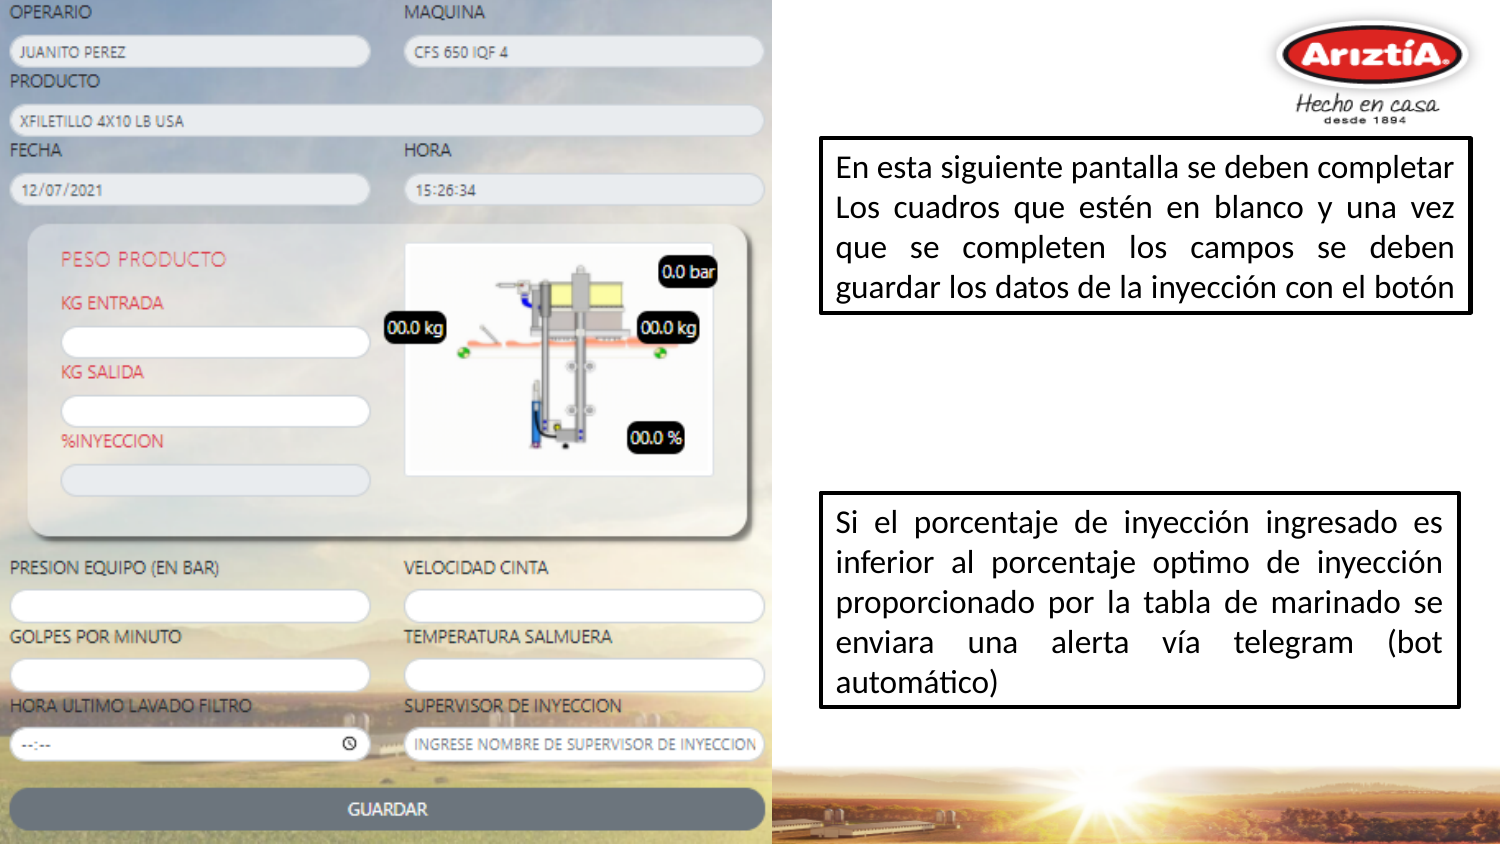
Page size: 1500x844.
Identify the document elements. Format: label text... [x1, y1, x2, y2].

picture [0, 0, 1500, 844]
text_box Si el porcentaje de inyección ingresado es inferior al porcentaje optimo de inyección proporcionado por la tabla de marinado se enviara una alerta vía telegram (bot automático) [819, 491, 1461, 709]
text_box En esta siguiente pantalla se deben completar Los cuadros que estén en blanco y una vez que se completen los campos se deben guardar los datos de la inyección con el botón [819, 136, 1473, 315]
